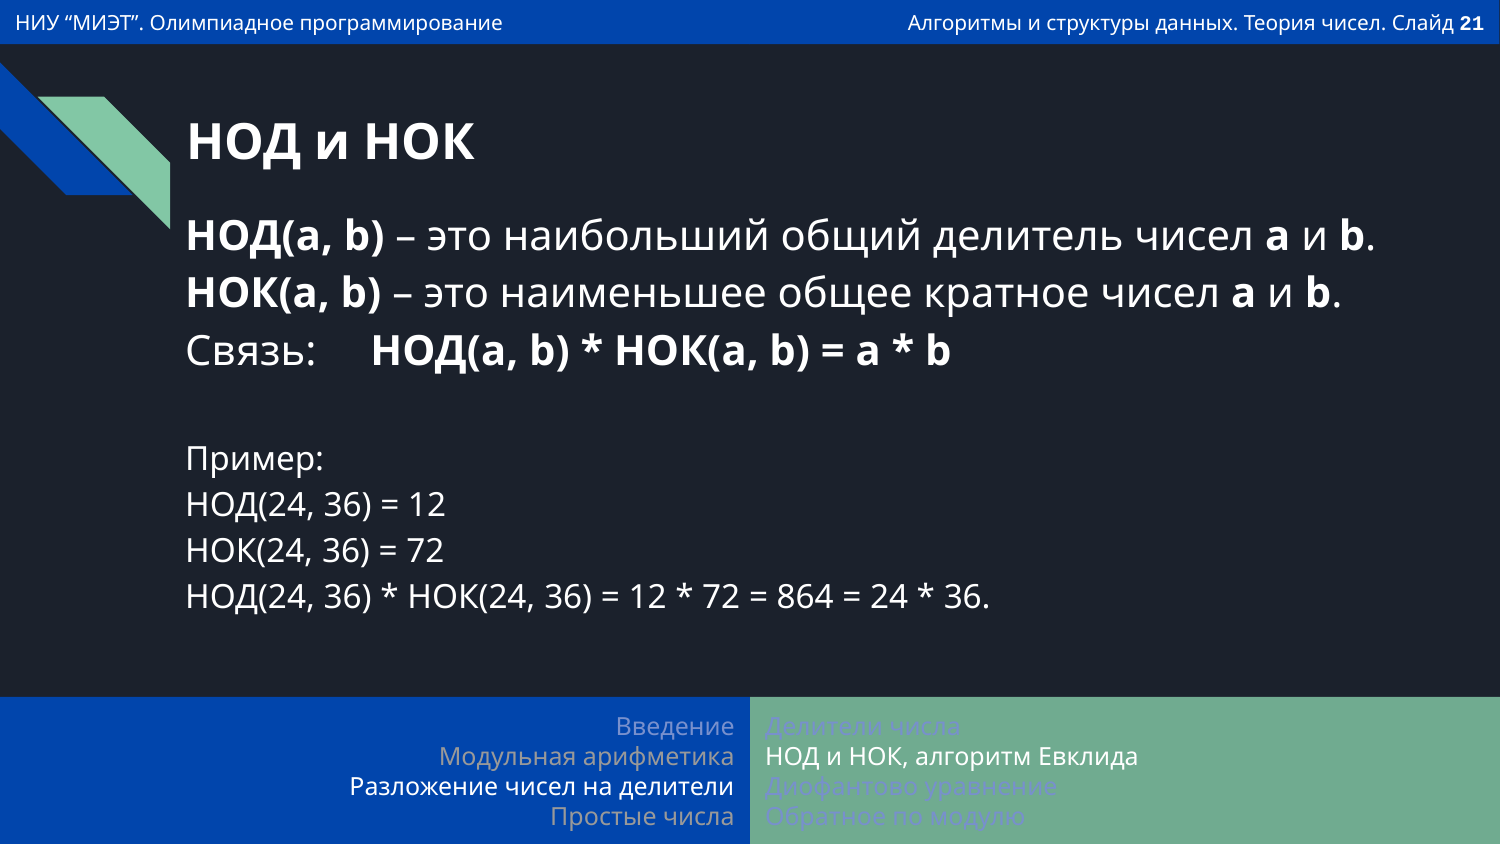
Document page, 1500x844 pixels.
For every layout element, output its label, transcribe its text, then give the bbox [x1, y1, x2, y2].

text_box Введение Модульная арифметика Разложение чисел на делители Простые числа [0, 696, 750, 844]
list НОД(a, b) – это наибольший общий делитель чисел a и b. НОК(a, b) – это наименьшее общее кратное чисел a и b. Связь: НОД(a, b) * НОК(a, b) = a * b Пример: НОД(24, 36) = 12 НОК(24, 36) = 72 НОД(24, 36) * НОК(24, 36) = 12 * 72 = 864 = 24 * 36. [170, 186, 1466, 666]
text_box Делители числа НОД и НОК, алгоритм Евклида Диофантово уравнение Обратное по модулю [750, 696, 1500, 844]
title НОД и НОК [171, 94, 1331, 186]
